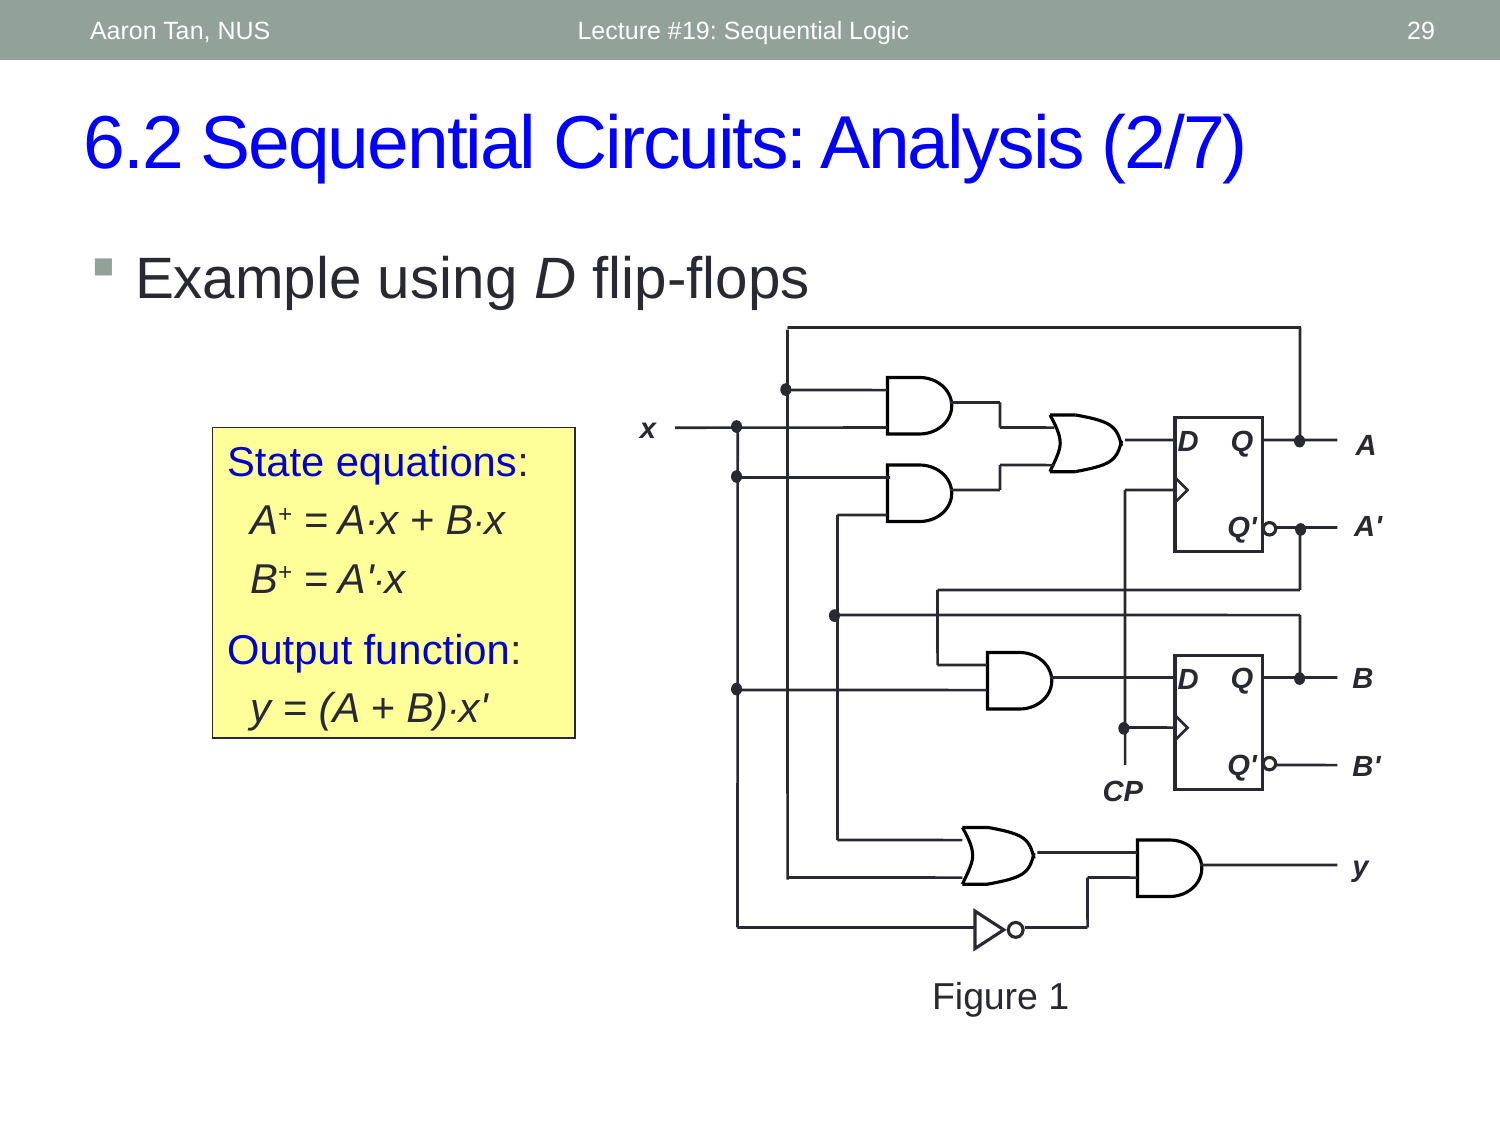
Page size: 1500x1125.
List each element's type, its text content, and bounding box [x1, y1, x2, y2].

title 6.2 Sequential Circuits: Analysis (2/7) [68, 86, 1450, 192]
text_box State equations: A+ = A∙x + B∙x B+ = A'∙x Output function: y = (A + B)∙x' [212, 427, 575, 739]
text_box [624, 327, 1398, 1026]
text_box Example using D flip-flops [74, 232, 1425, 326]
slide_number 29 [1308, 3, 1450, 57]
slide_number Aaron Tan, NUS [75, 3, 550, 57]
footer Lecture #19: Sequential Logic [562, 3, 1238, 57]
